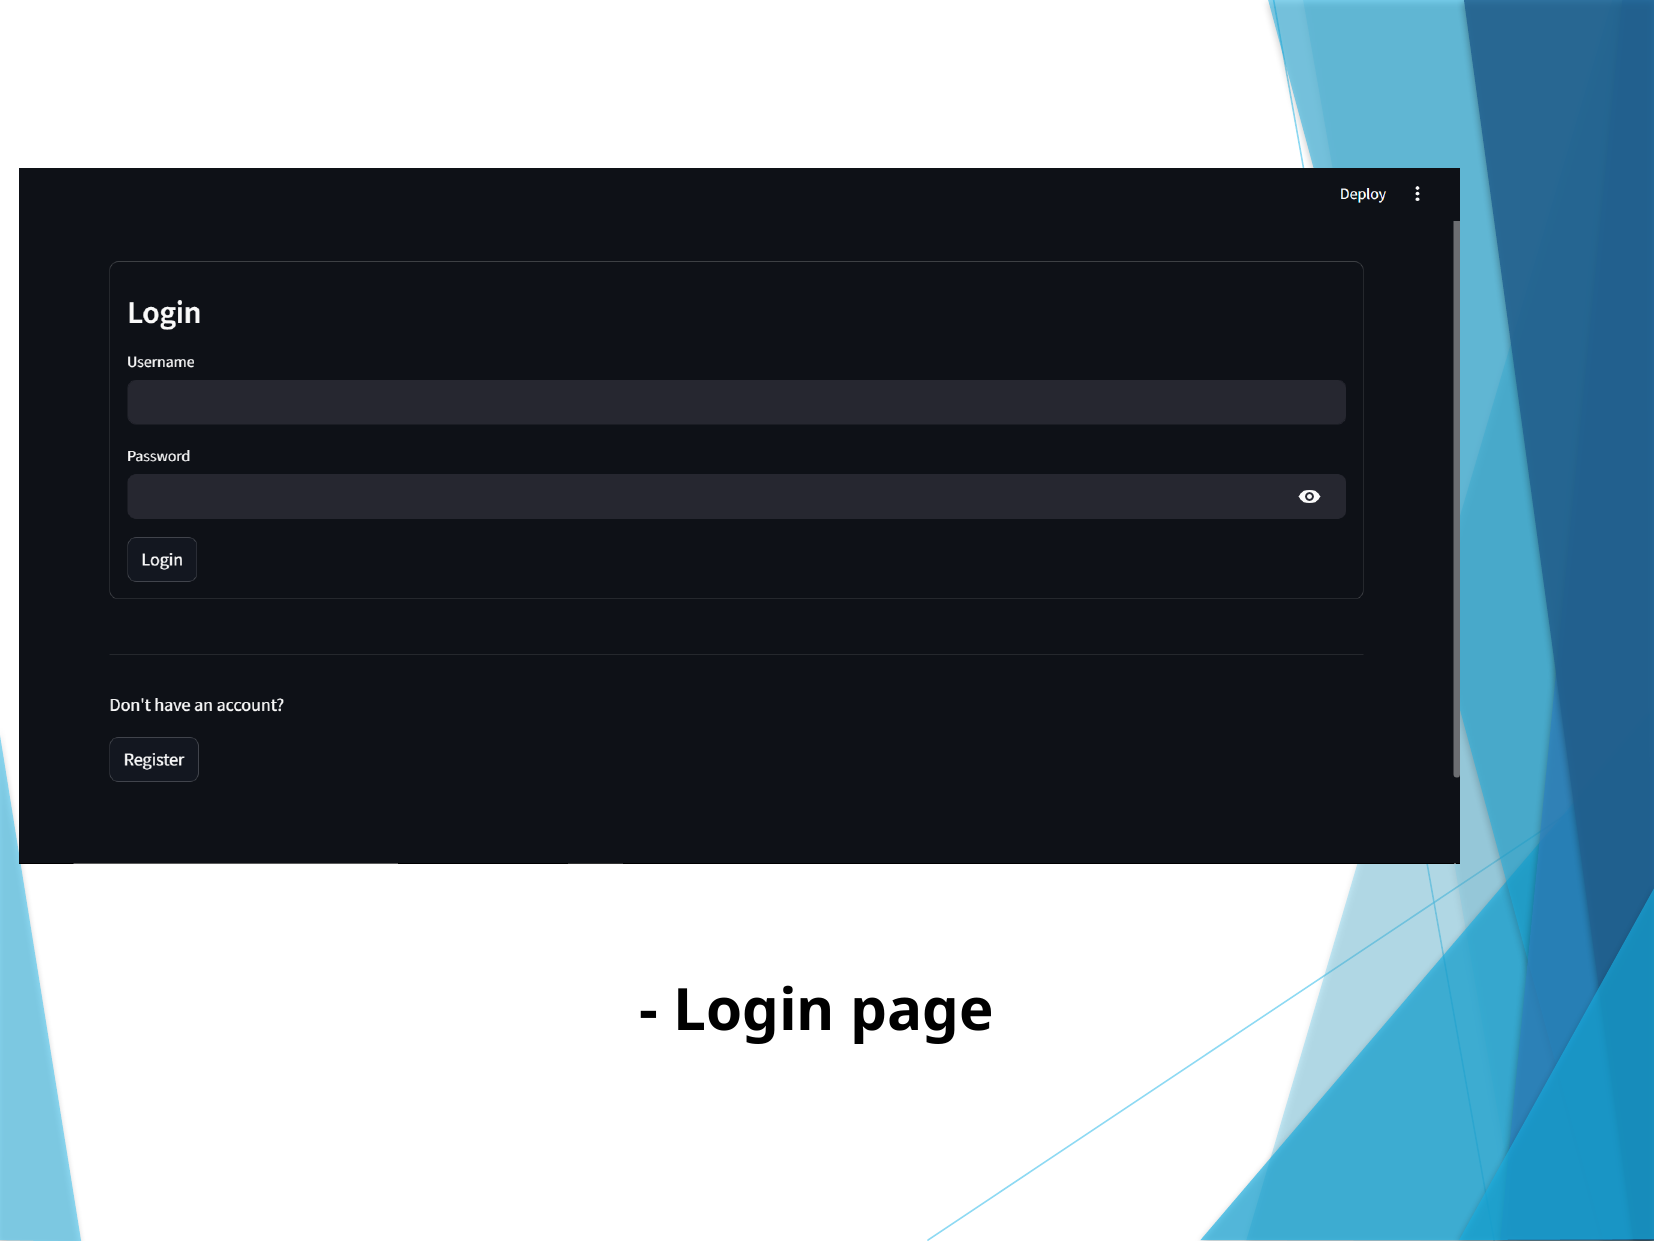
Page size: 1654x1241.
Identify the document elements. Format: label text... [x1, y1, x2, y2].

text_box - Login page [411, 964, 1068, 1050]
picture [18, 167, 1461, 865]
